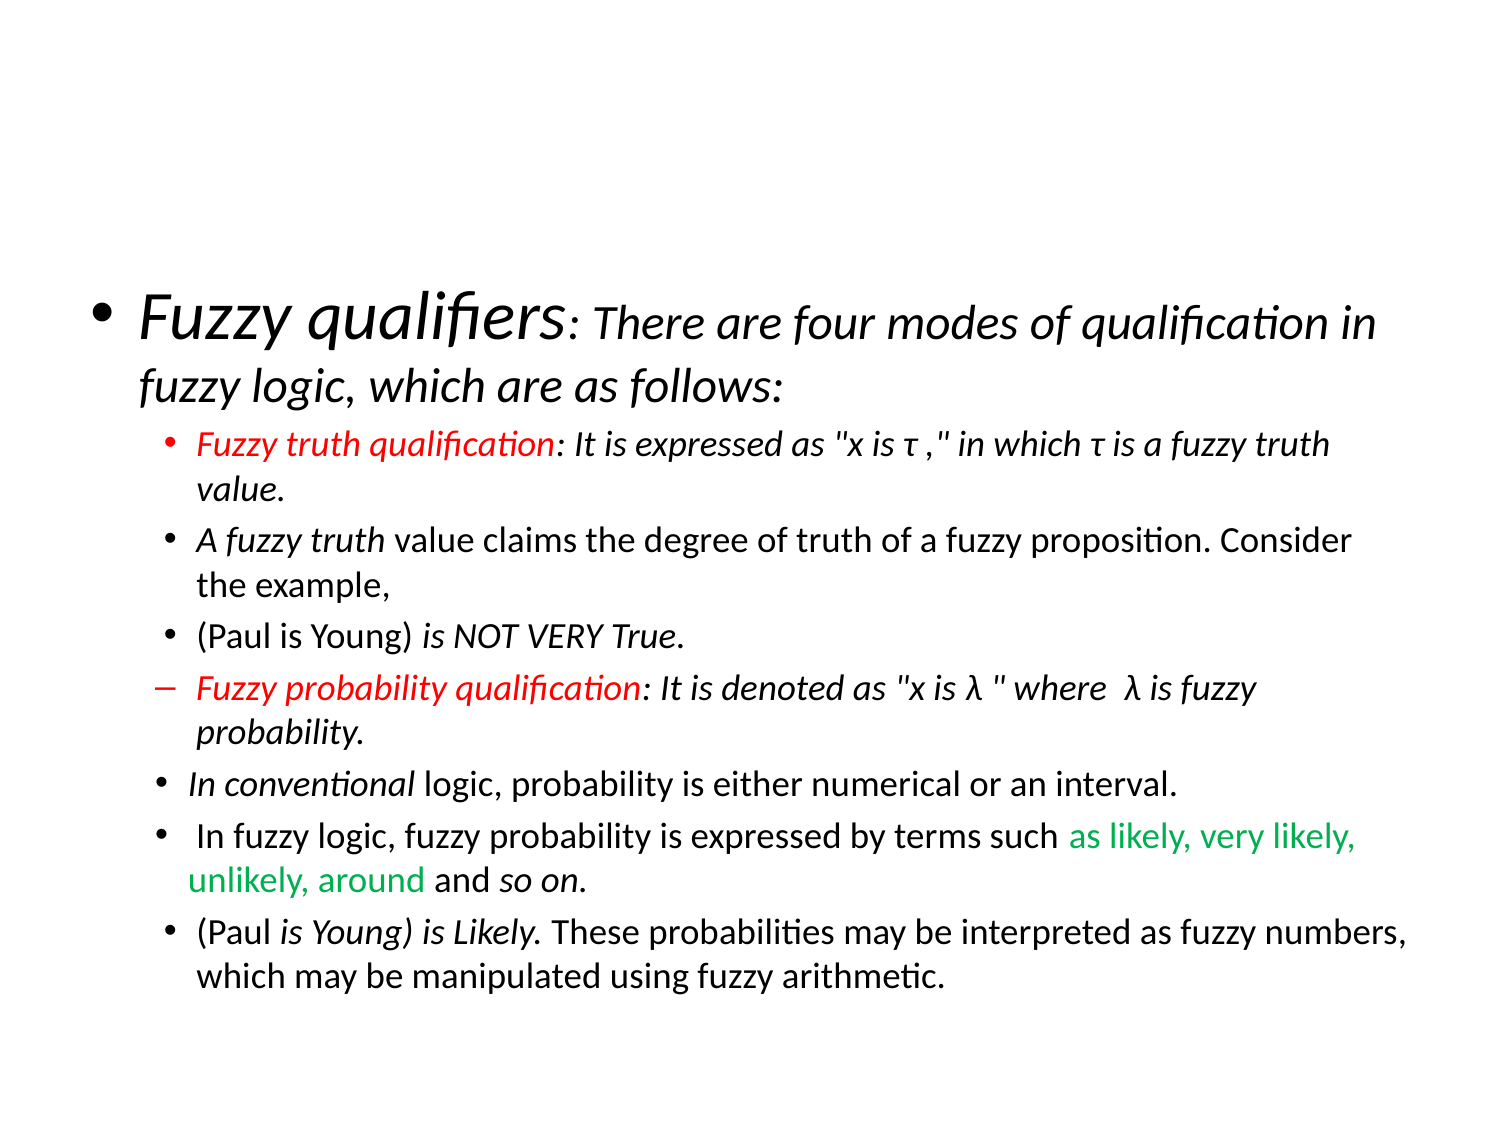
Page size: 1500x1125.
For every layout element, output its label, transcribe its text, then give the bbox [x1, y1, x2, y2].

list Fuzzy qualifiers: There are four modes of qualification in fuzzy logic, which are as follows: Fuzzy truth qualification: It is expressed as "x is τ ," in which τ is a fuzzy truth value. A fuzzy truth value claims the degree of truth of a fuzzy proposition. Consider the example, (Paul is Young) is NOT VERY True. Fuzzy probability qualification: It is denoted as "x is λ " where λ is fuzzy probability. In conventional logic, probability is either numerical or an interval. In fuzzy logic, fuzzy probability is expressed by terms such as likely, very likely, unlikely, around and so on. (Paul is Young) is Likely. These probabilities may be interpreted as fuzzy numbers, which may be manipulated using fuzzy arithmetic. [75, 262, 1425, 1005]
